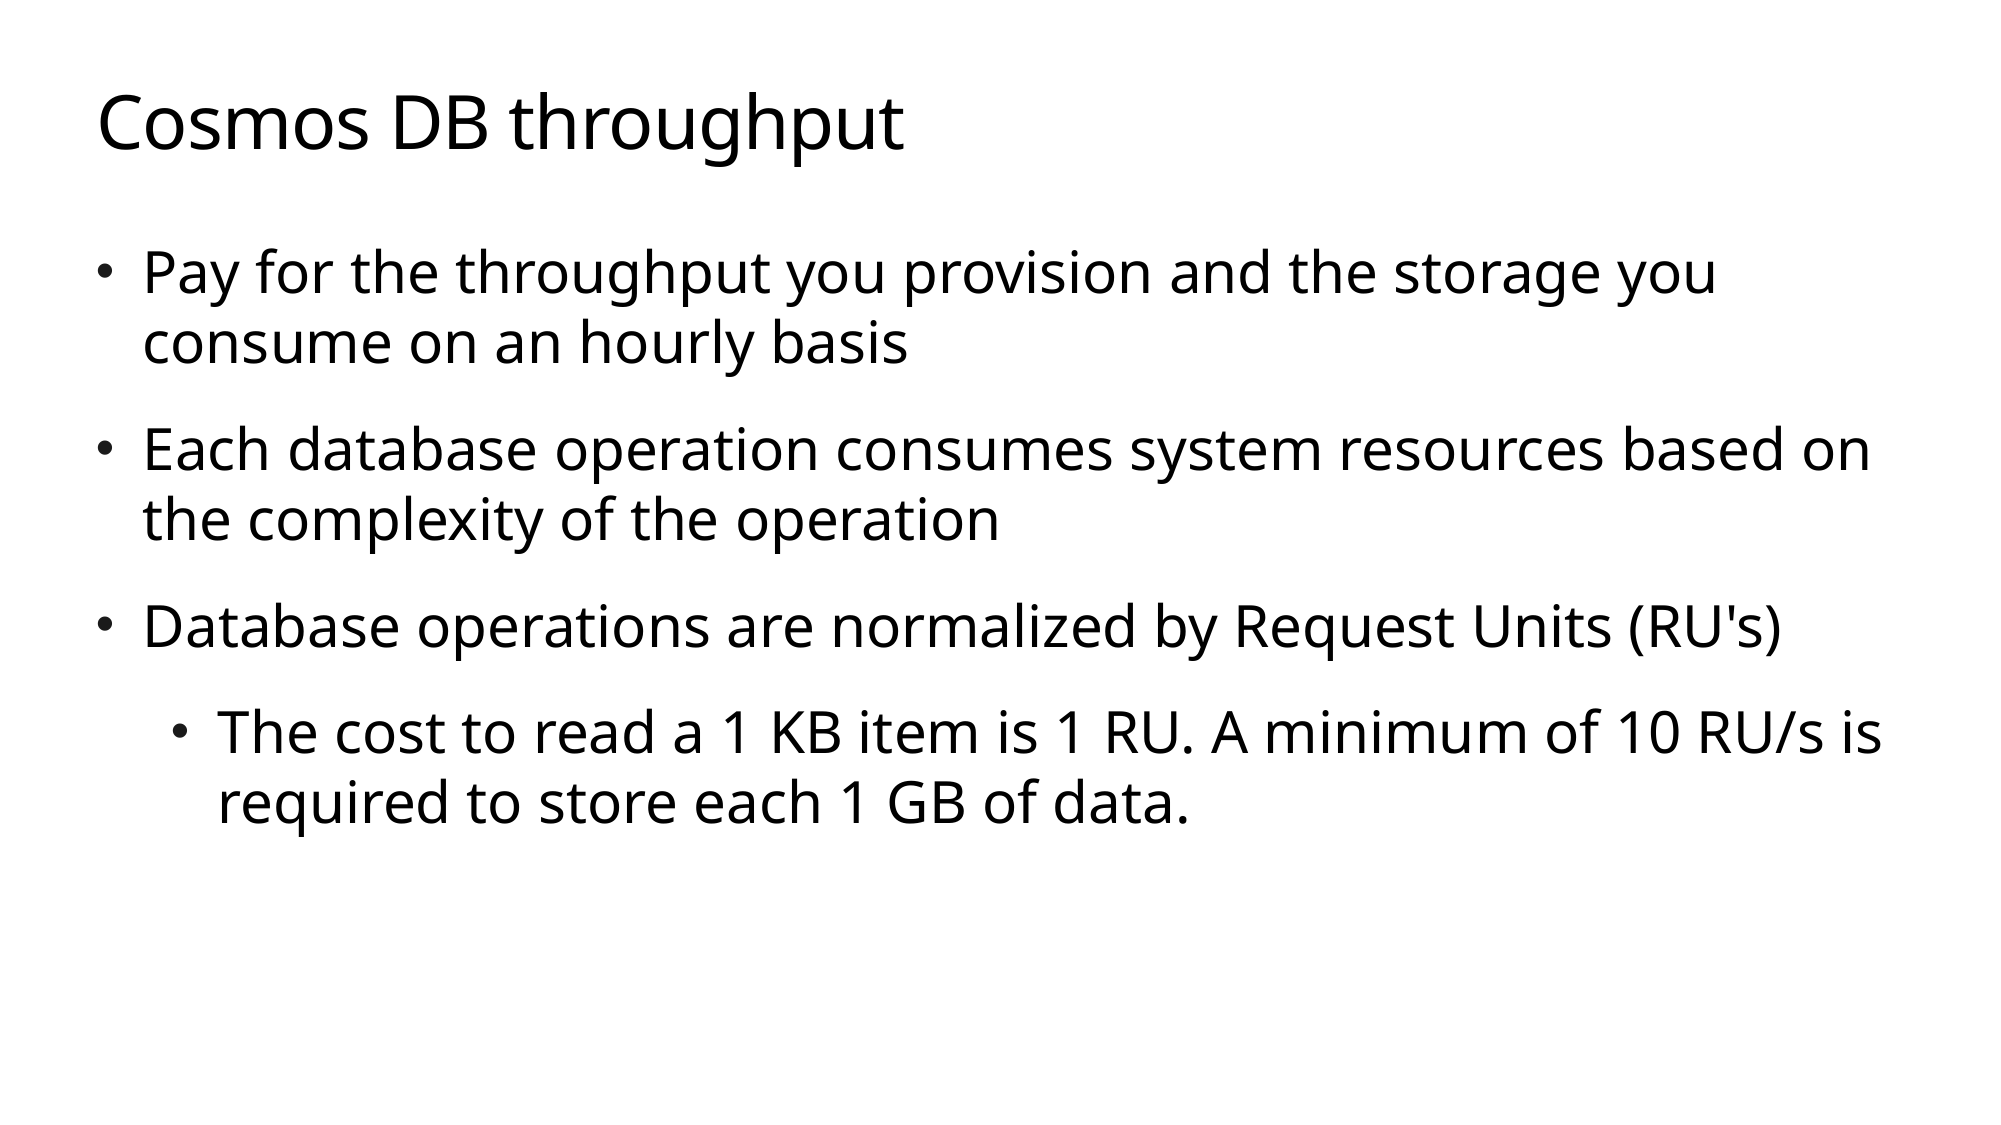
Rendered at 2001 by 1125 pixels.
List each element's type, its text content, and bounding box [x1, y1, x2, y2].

title Cosmos DB throughput [96, 75, 1904, 166]
list Pay for the throughput you provision and the storage you consume on an hourly basis Each database operation consumes system resources based on the complexity of the operation Database operations are normalized by Request Units (RU's) The cost to read a 1 KB item is 1 RU. A minimum of 10 RU/s is required to store each 1 GB of data. [95, 235, 1904, 959]
